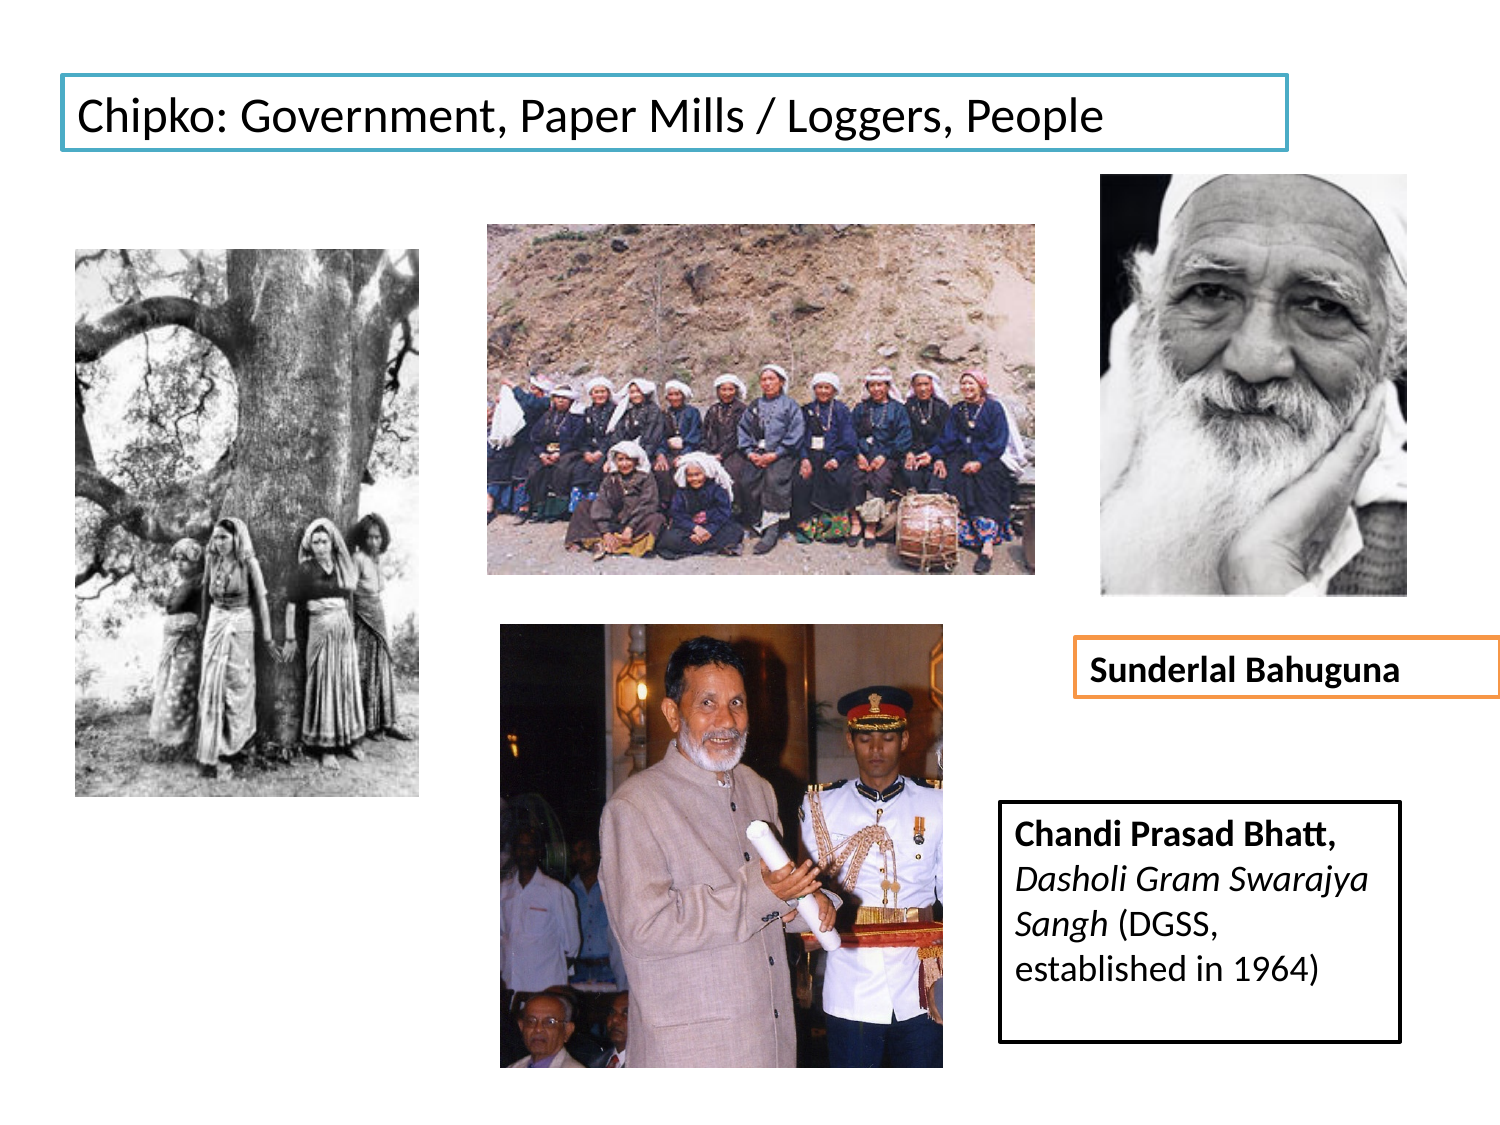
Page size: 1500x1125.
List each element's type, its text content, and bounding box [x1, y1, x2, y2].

picture [487, 224, 1035, 576]
picture [1099, 174, 1407, 598]
picture [499, 624, 943, 1068]
text_box Chipko: Government, Paper Mills / Loggers, People [60, 73, 1289, 152]
picture [74, 249, 419, 797]
text_box Sunderlal Bahuguna [1073, 635, 1500, 699]
text_box Chandi Prasad Bhatt, Dasholi Gram Swarajya Sangh (DGSS, established in 1964) [998, 800, 1402, 1044]
